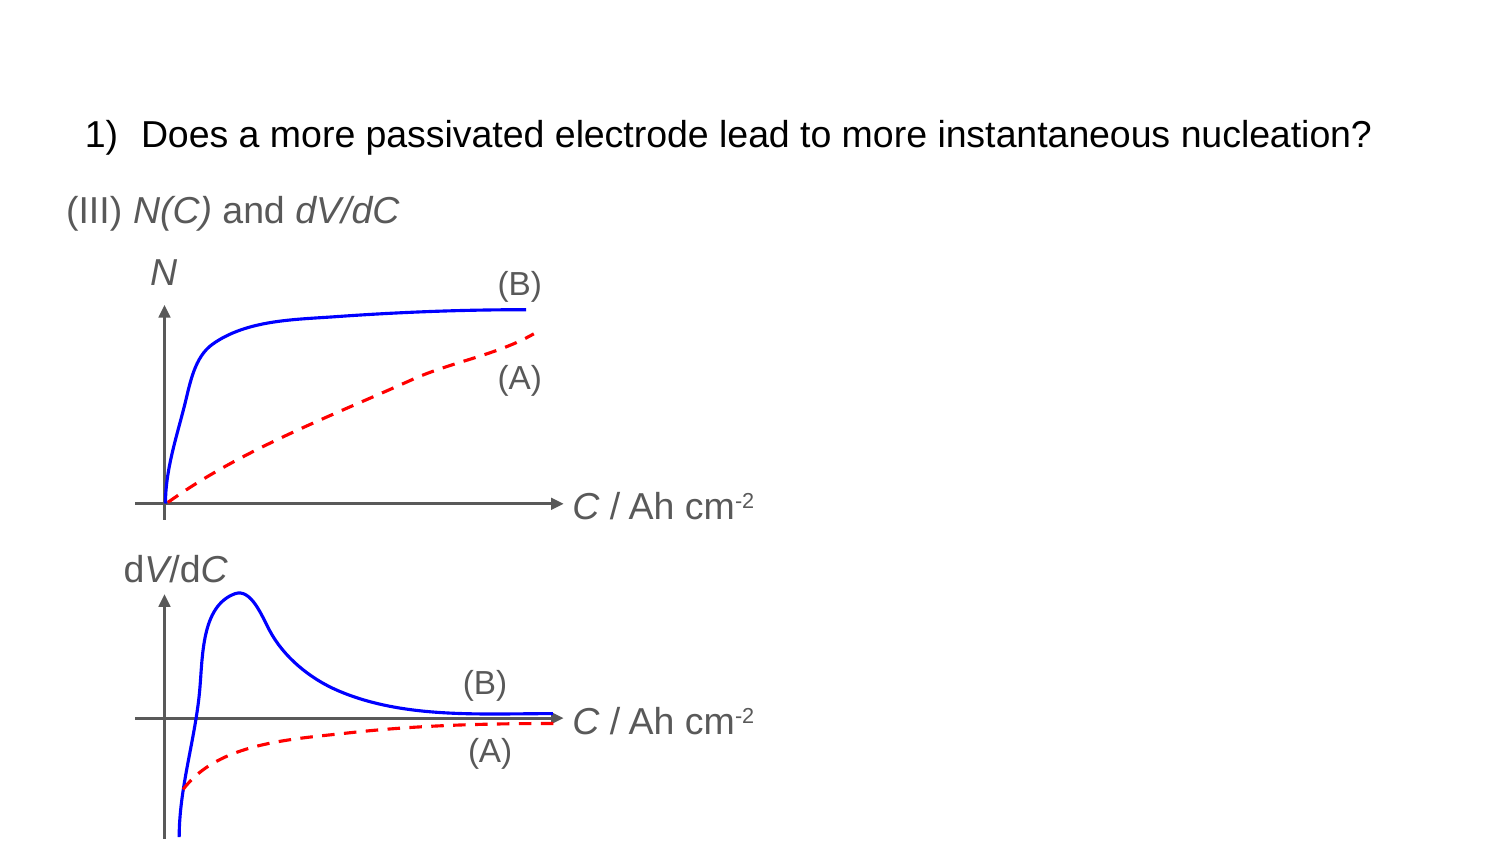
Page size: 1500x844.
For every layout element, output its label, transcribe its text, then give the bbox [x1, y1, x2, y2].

text_box (B) [447, 646, 648, 717]
list (III) N(C) and dV/dC [51, 164, 1449, 725]
text_box [179, 742, 453, 838]
text_box [169, 310, 482, 500]
text_box (B) [482, 247, 683, 341]
text_box [183, 726, 453, 790]
text_box N [135, 232, 312, 306]
text_box (B) [447, 726, 453, 741]
text_box [183, 726, 418, 788]
text_box [170, 355, 482, 501]
text_box [196, 593, 447, 717]
text_box C / Ah cm-2 [648, 681, 779, 755]
text_box dV/dC [108, 530, 285, 603]
title Does a more passivated electrode lead to more instantaneous nucleation? [51, 72, 1449, 164]
text_box C / Ah cm-2 [557, 467, 779, 540]
text_box (A) [482, 341, 683, 435]
text_box (A) [453, 714, 653, 809]
